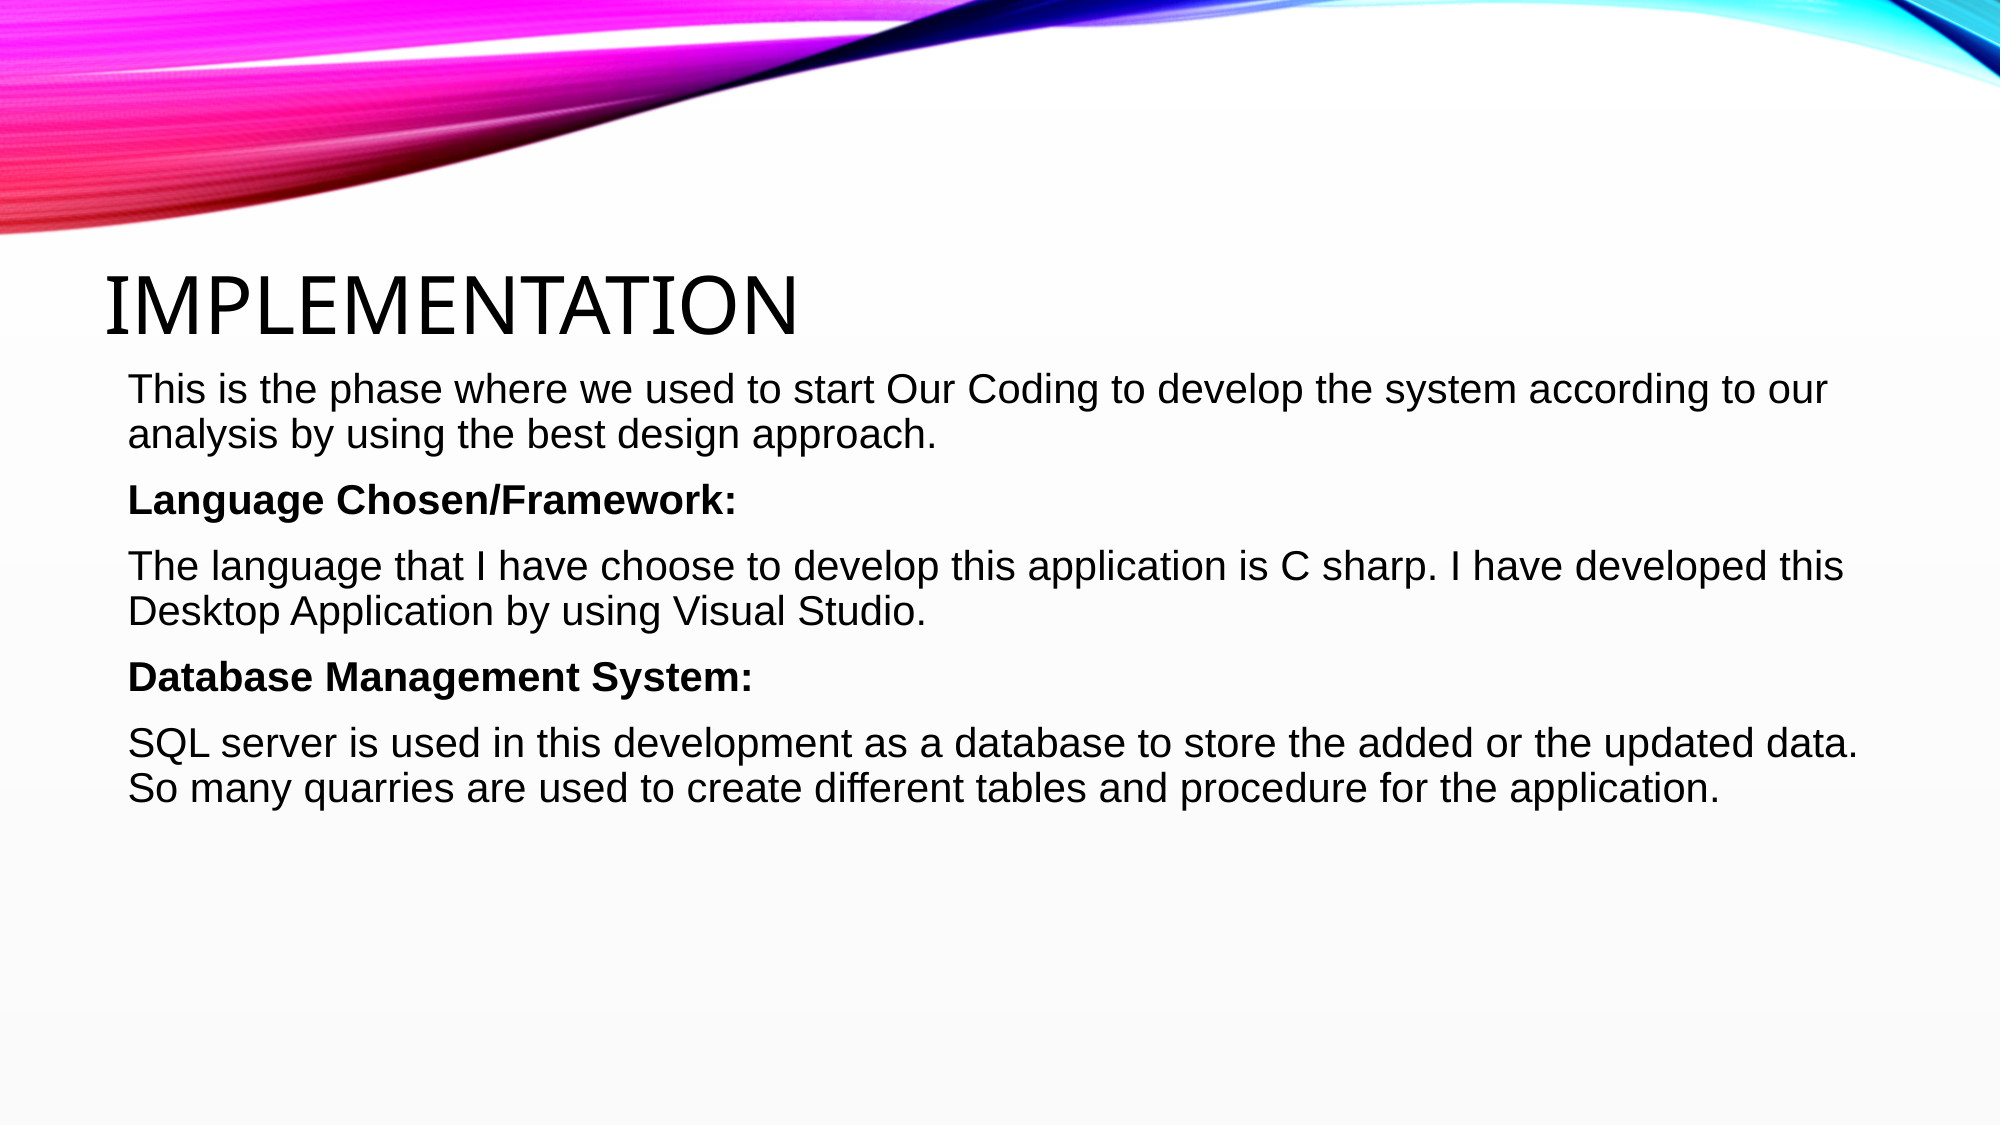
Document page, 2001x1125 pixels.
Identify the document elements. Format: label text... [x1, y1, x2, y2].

picture [1890, 0, 2000, 75]
picture [0, 0, 2000, 237]
list This is the phase where we used to start Our Coding to develop the system according to our analysis by using the best design approach. Language Chosen/Framework: The language that I have choose to develop this application is C sharp. I have developed this Desktop Application by using Visual Studio. Database Management System: SQL server is used in this development as a database to store the added or the updated data. So many quarries are used to create different tables and procedure for the application. [112, 360, 1888, 1021]
picture [1910, 0, 2000, 45]
title implementation [79, 252, 818, 365]
